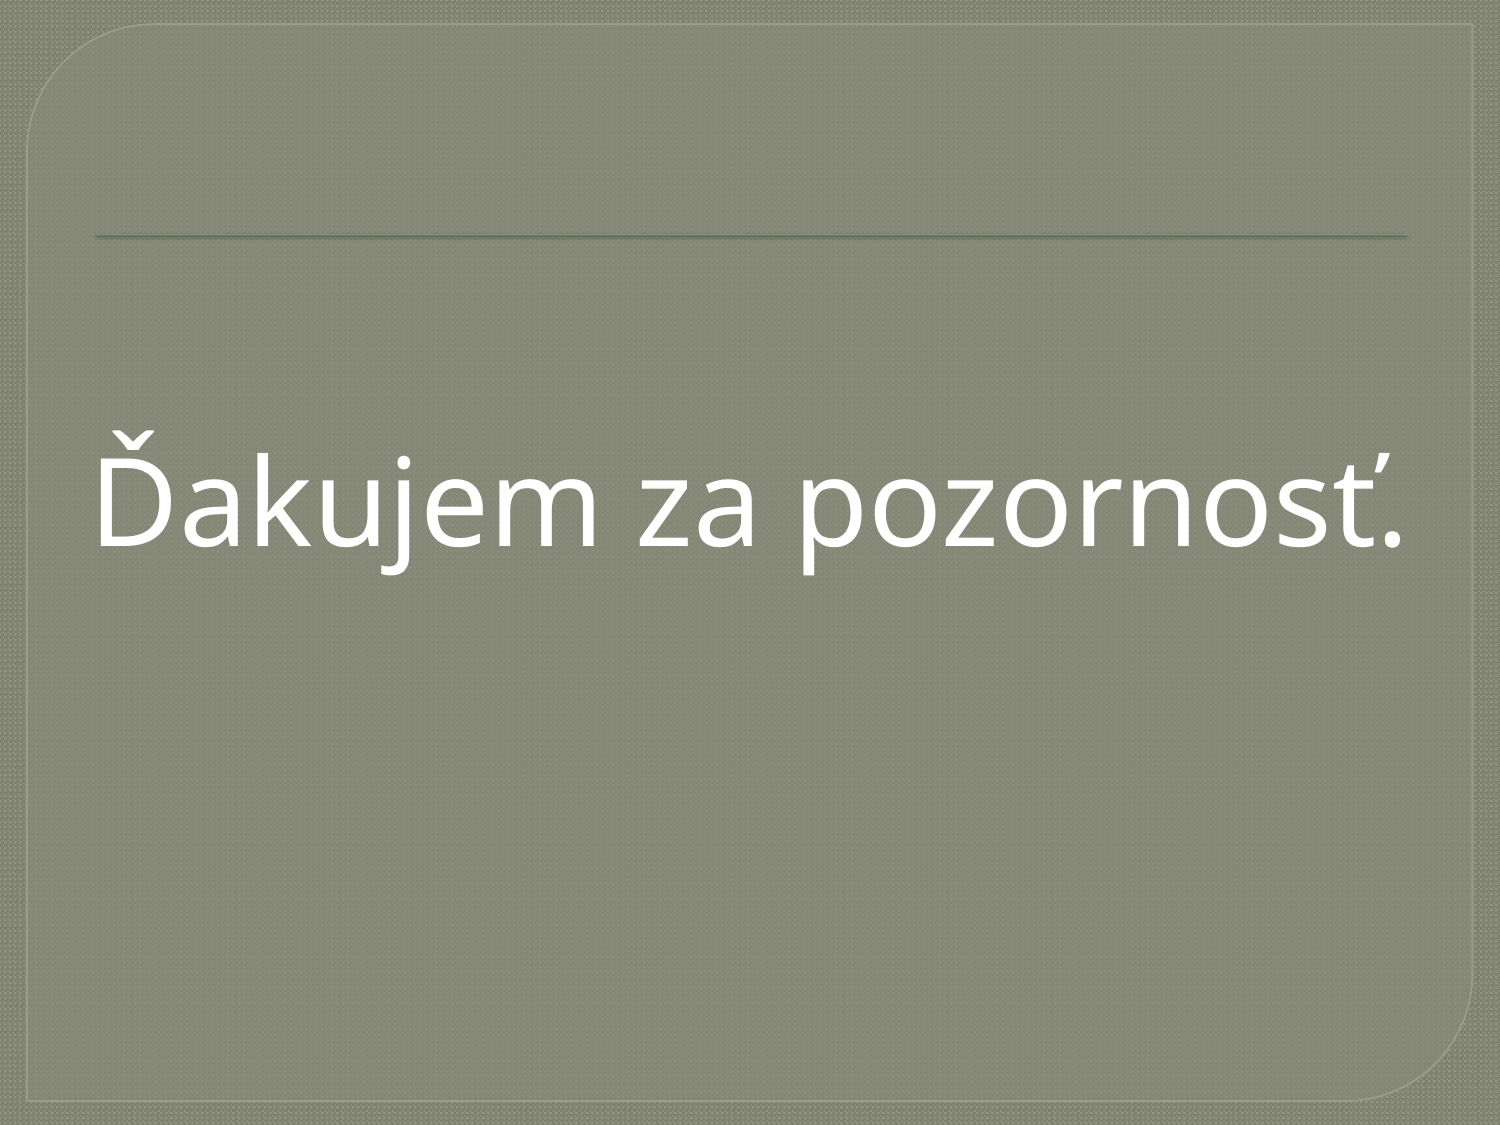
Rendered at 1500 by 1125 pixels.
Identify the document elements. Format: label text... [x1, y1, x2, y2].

list Ďakujem za pozornosť. [75, 270, 1425, 1013]
